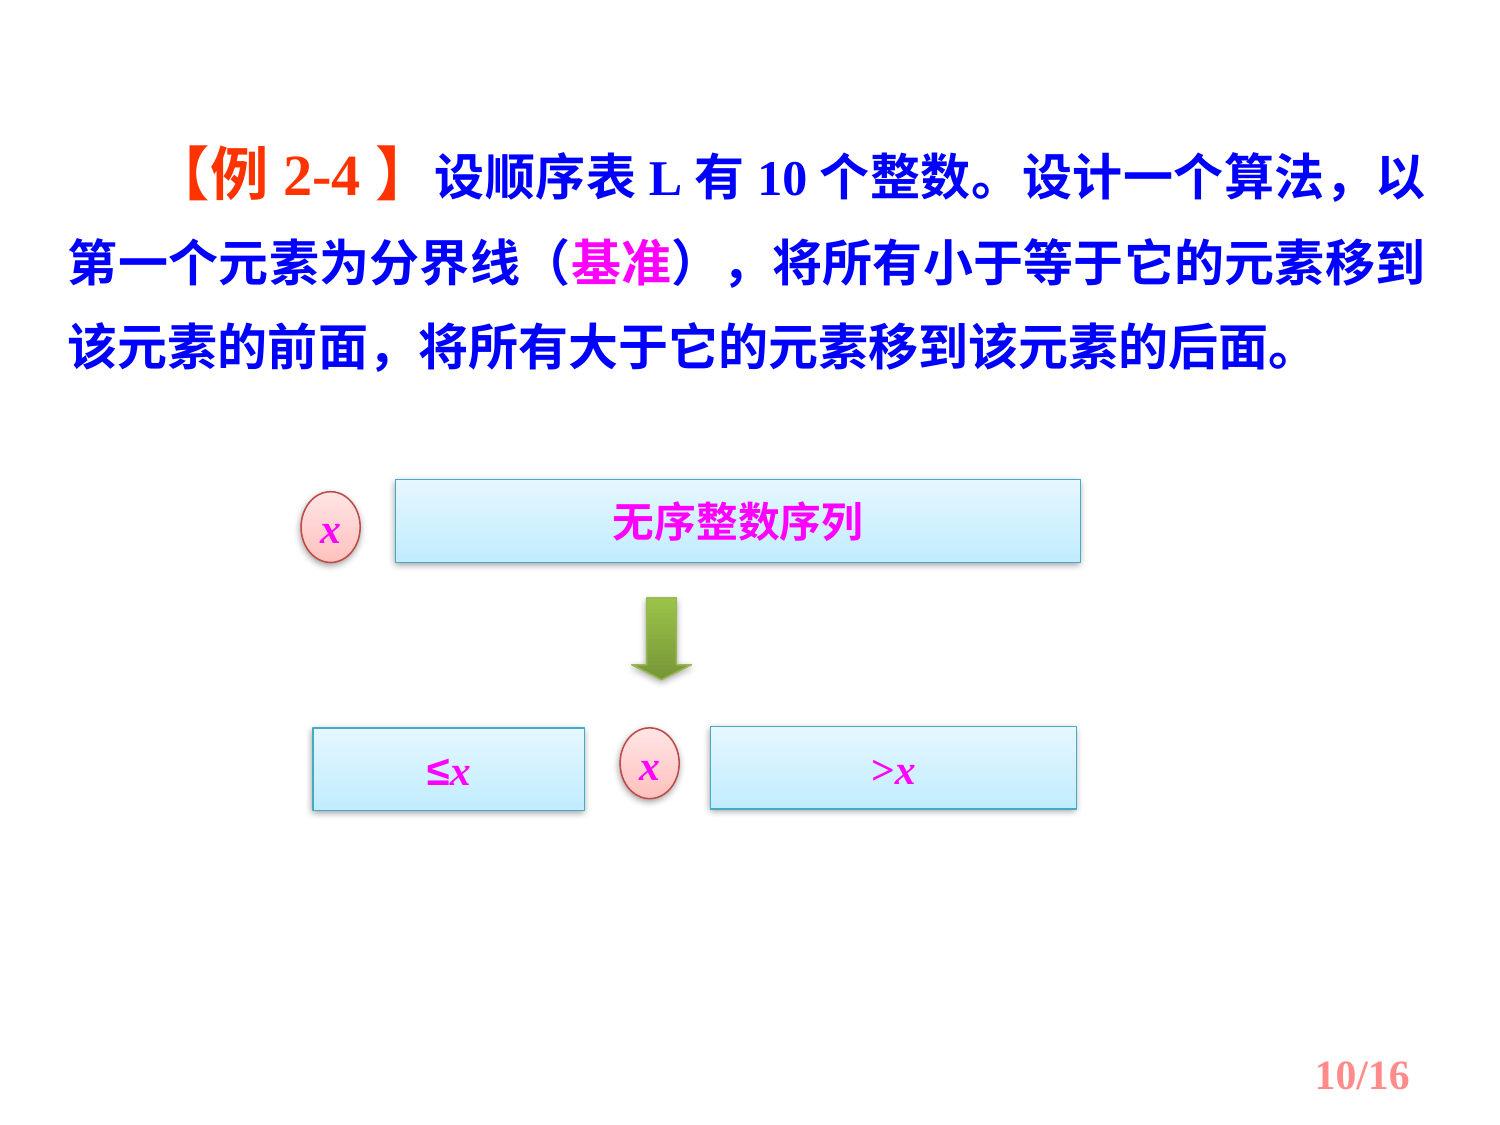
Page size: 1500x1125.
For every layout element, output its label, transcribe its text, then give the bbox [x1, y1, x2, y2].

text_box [300, 479, 1081, 563]
text_box 【例2-4】设顺序表L有10个整数。设计一个算法，以第一个元素为分界线（基准），将所有小于等于它的元素移到该元素的前面，将所有大于它的元素移到该元素的后面。 [53, 101, 1441, 383]
slide_number 10/16 [1074, 1042, 1425, 1103]
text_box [312, 597, 1077, 811]
